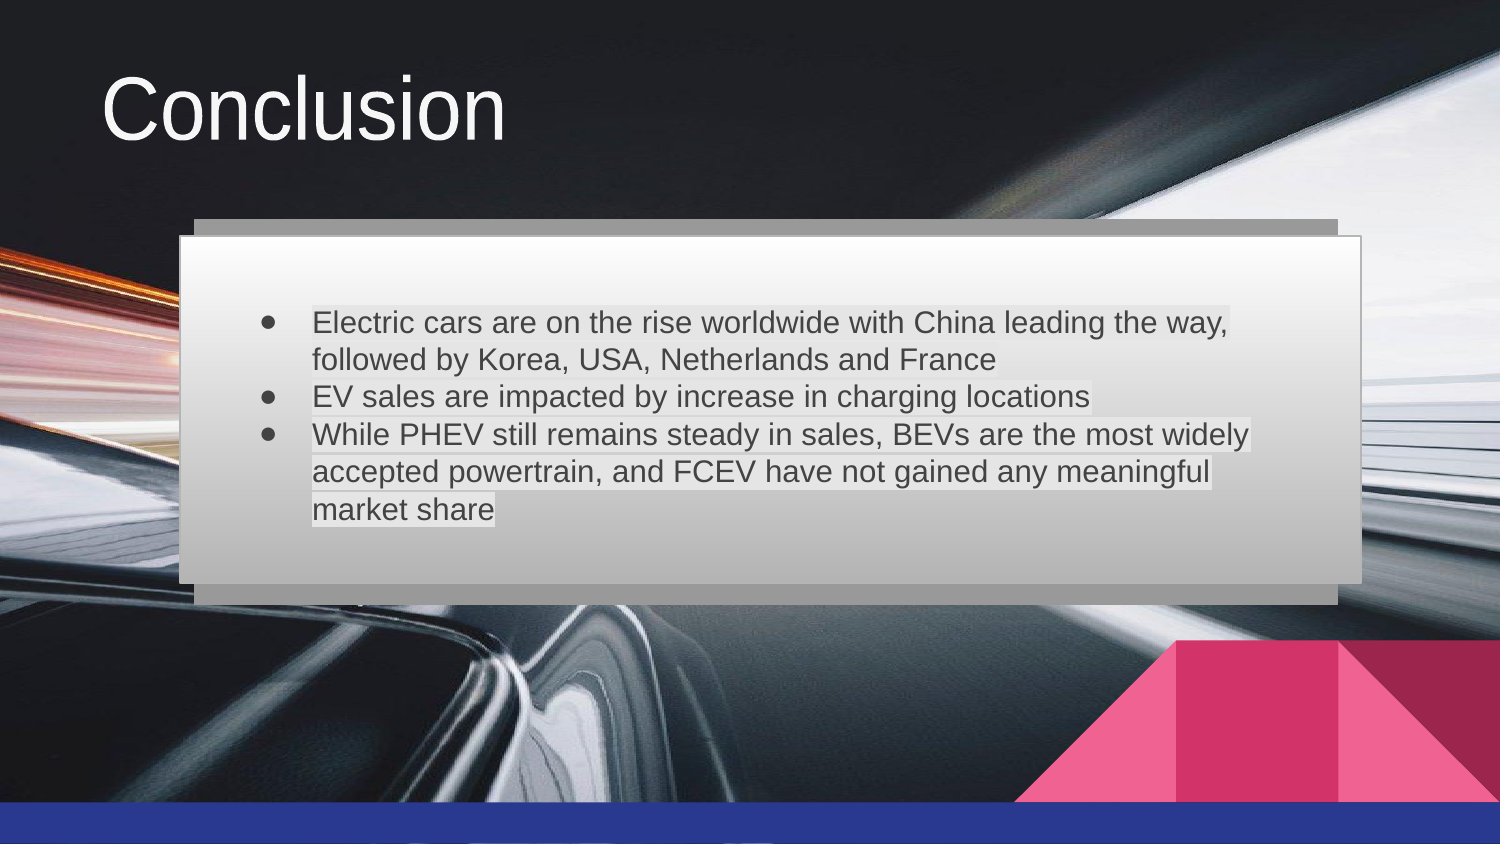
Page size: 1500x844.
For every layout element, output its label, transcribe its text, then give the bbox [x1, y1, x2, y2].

text_box [195, 219, 1338, 236]
text_box [180, 236, 1362, 583]
list Electric cars are on the rise worldwide with China leading the way, followed by Korea, USA, Netherlands and France EV sales are impacted by increase in charging locations While PHEV still remains steady in sales, BEVs are the most widely accepted powertrain, and FCEV have not gained any meaningful market share [222, 286, 1289, 553]
text_box [195, 583, 1338, 605]
picture [0, 0, 1500, 802]
